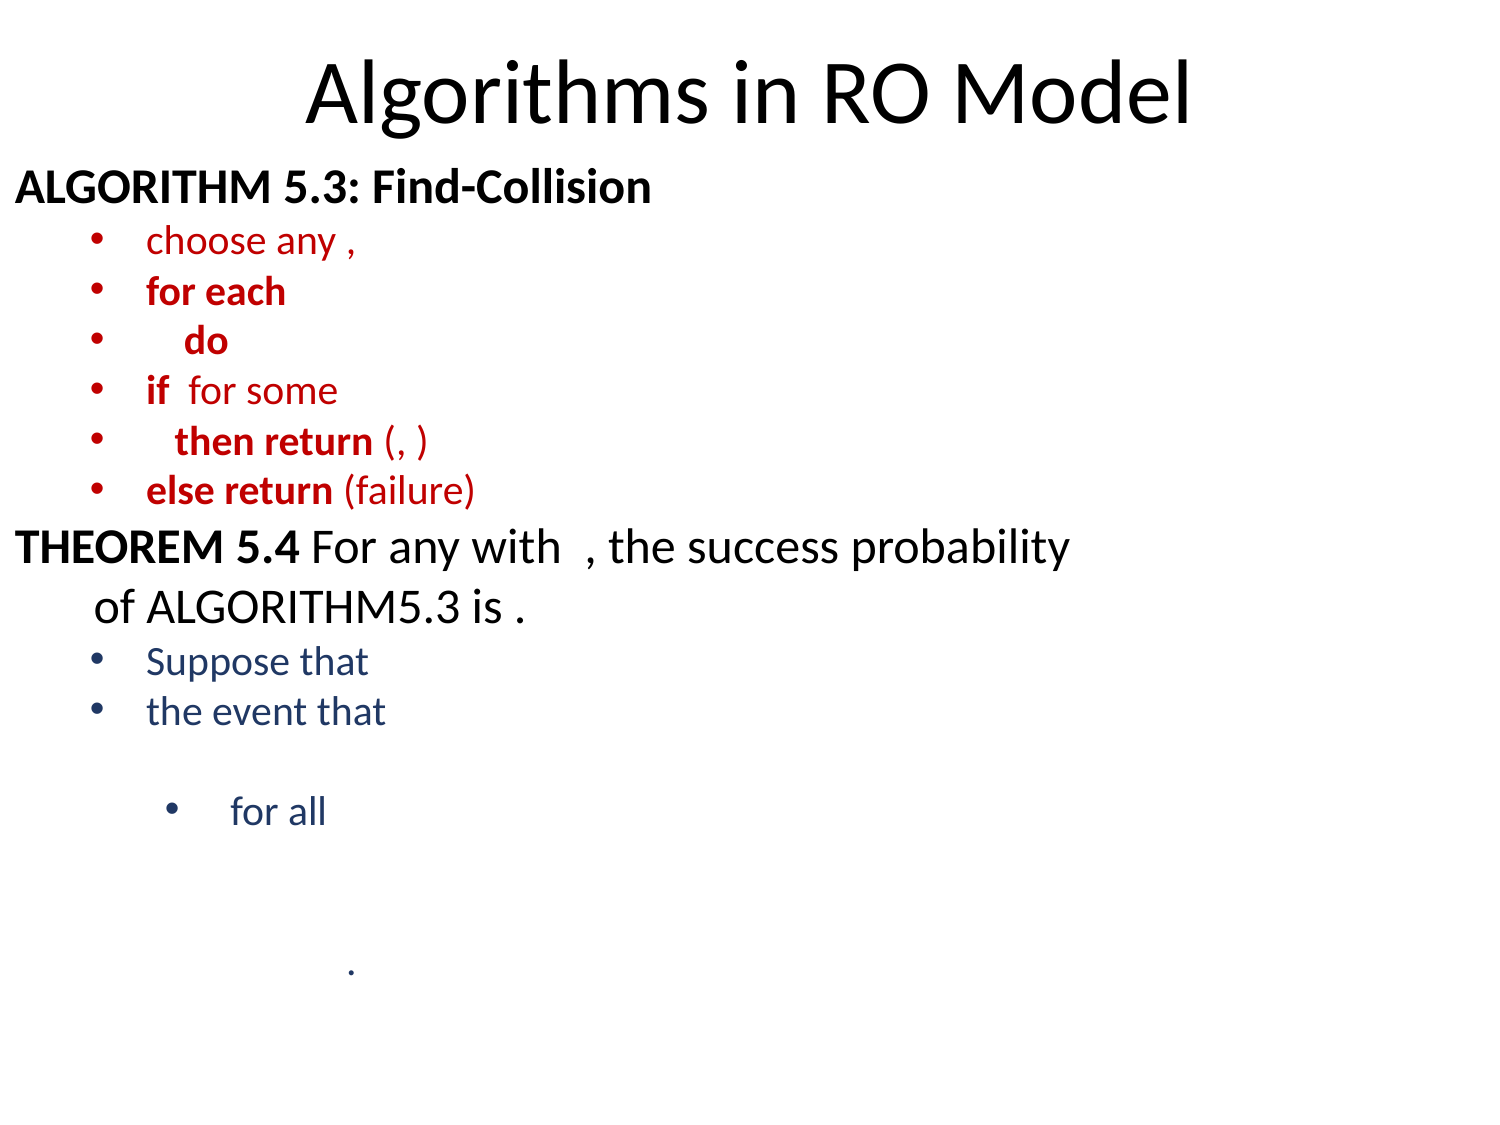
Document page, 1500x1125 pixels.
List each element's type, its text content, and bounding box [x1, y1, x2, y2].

title Algorithms in RO Model [0, 0, 1500, 188]
